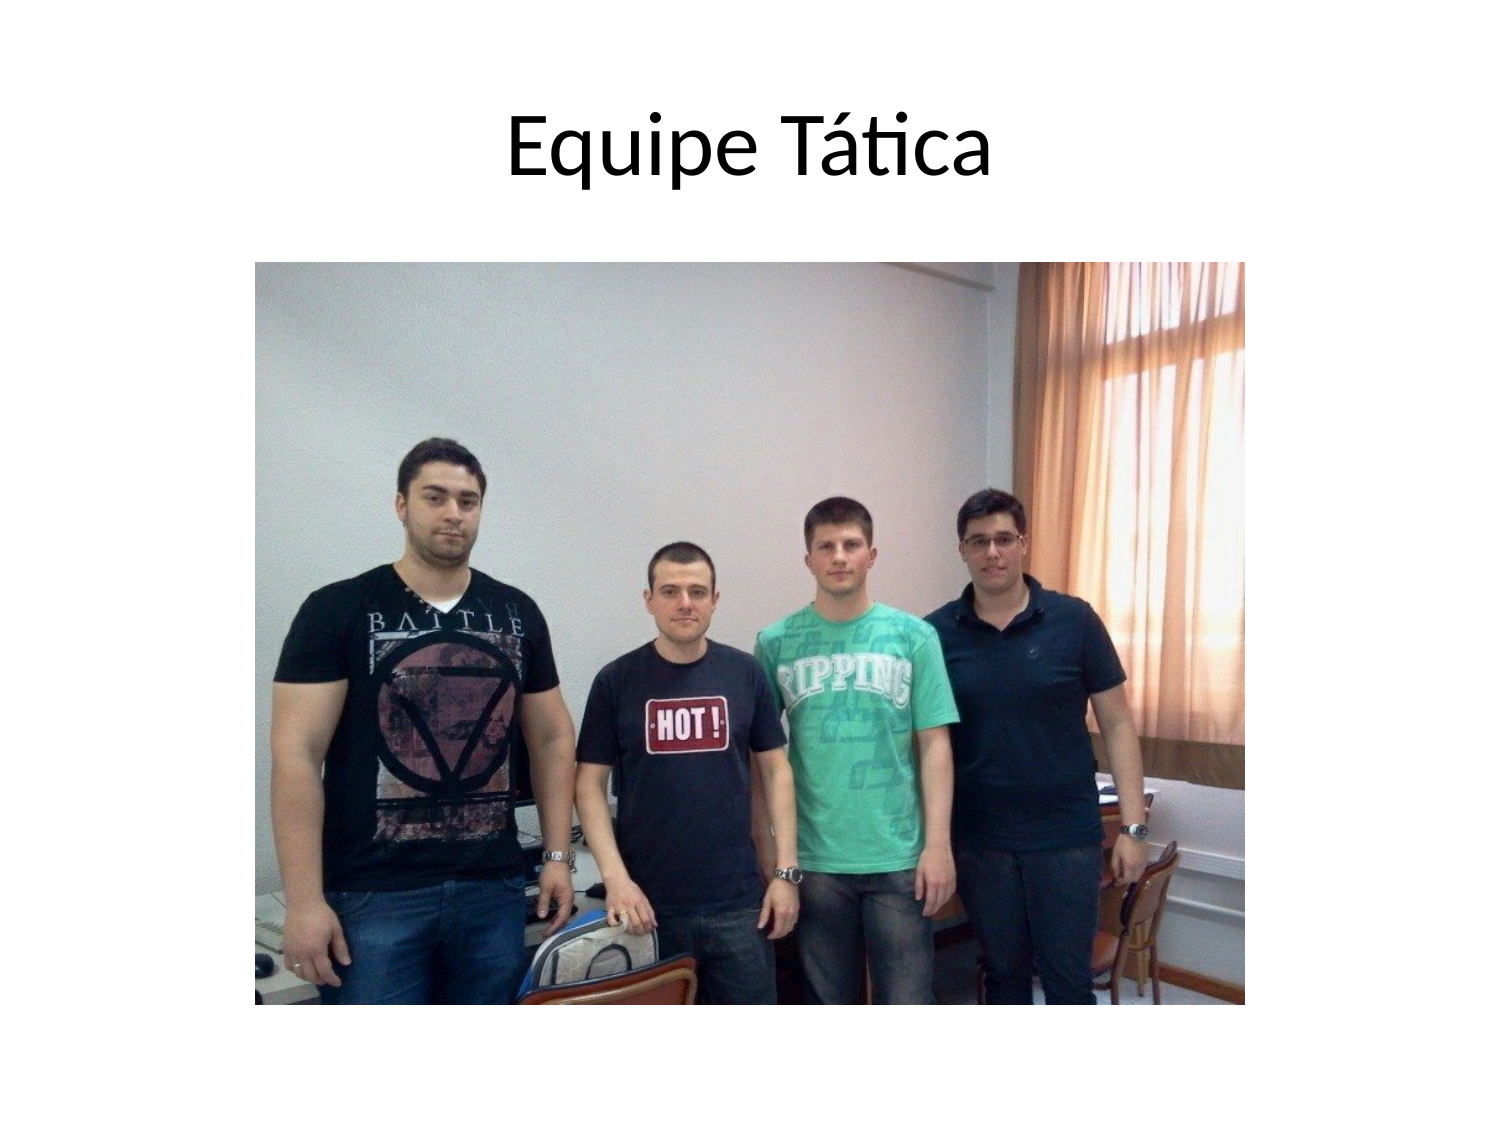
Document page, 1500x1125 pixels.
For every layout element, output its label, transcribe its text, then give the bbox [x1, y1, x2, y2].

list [254, 262, 1246, 1006]
title Equipe Tática [75, 45, 1425, 233]
